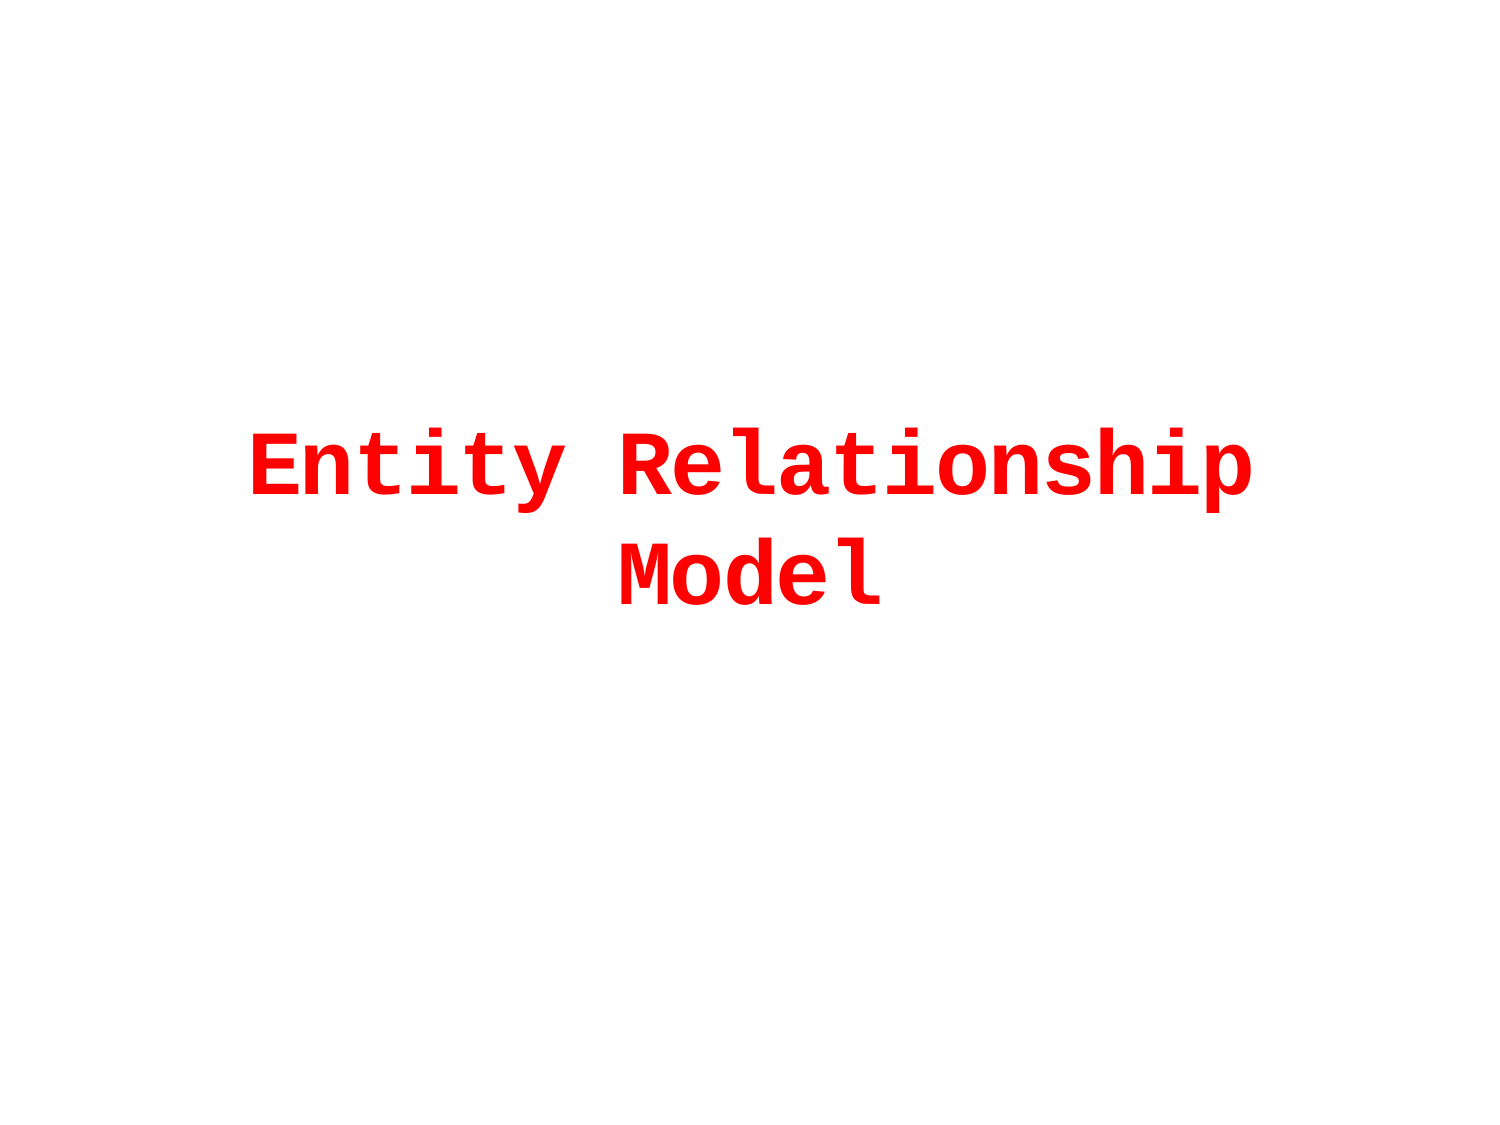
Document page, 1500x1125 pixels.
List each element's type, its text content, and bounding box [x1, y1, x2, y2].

title Entity Relationship Model [103, 400, 1396, 623]
